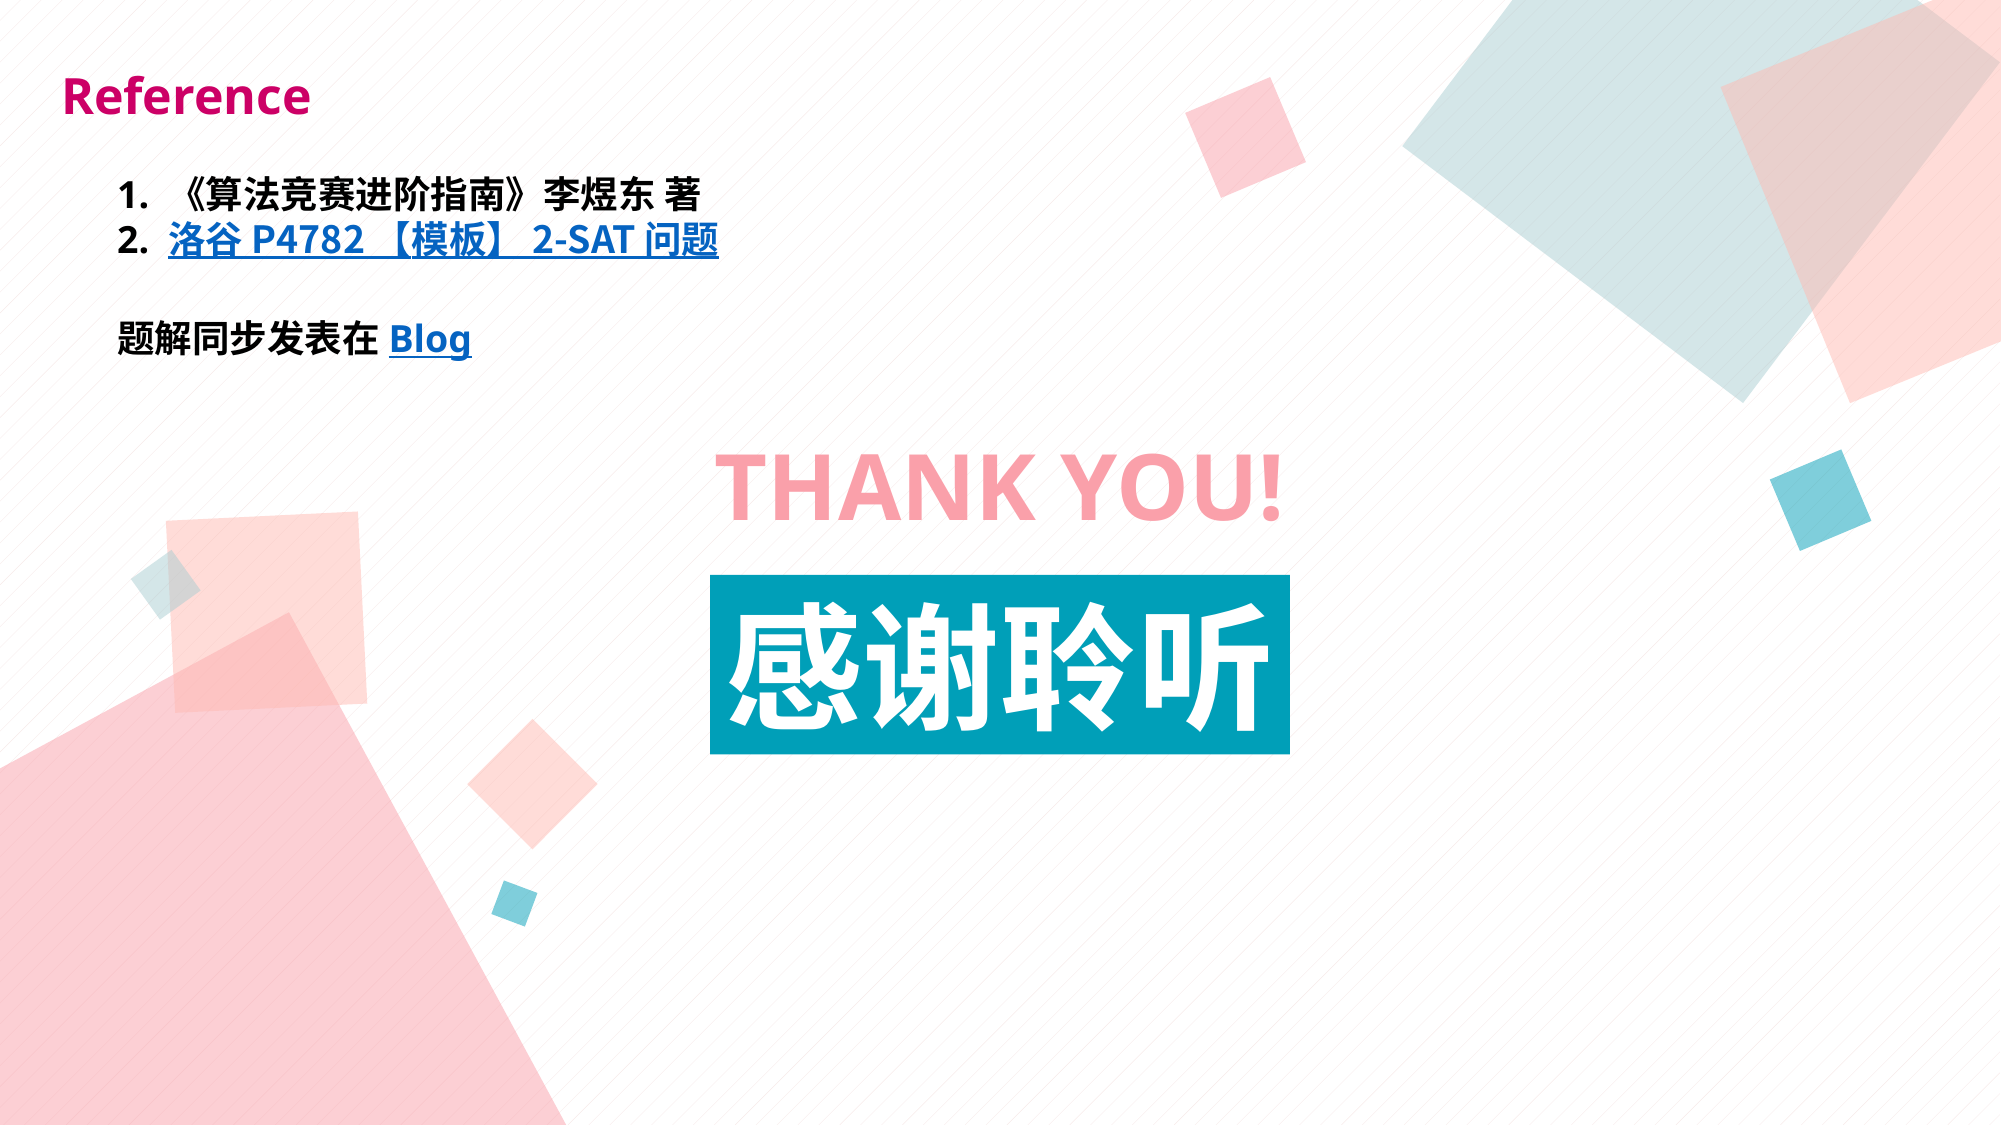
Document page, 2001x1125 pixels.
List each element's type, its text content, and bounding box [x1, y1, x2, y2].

text_box Reference [46, 54, 966, 142]
text_box 感谢聆听 [710, 574, 1290, 755]
text_box THANK YOU! [700, 421, 1300, 547]
text_box 1. 《算法竞赛进阶指南》李煜东 著 2. 洛谷 P4782 【模板】 2-SAT 问题 题解同步发表在Blog [102, 163, 835, 374]
